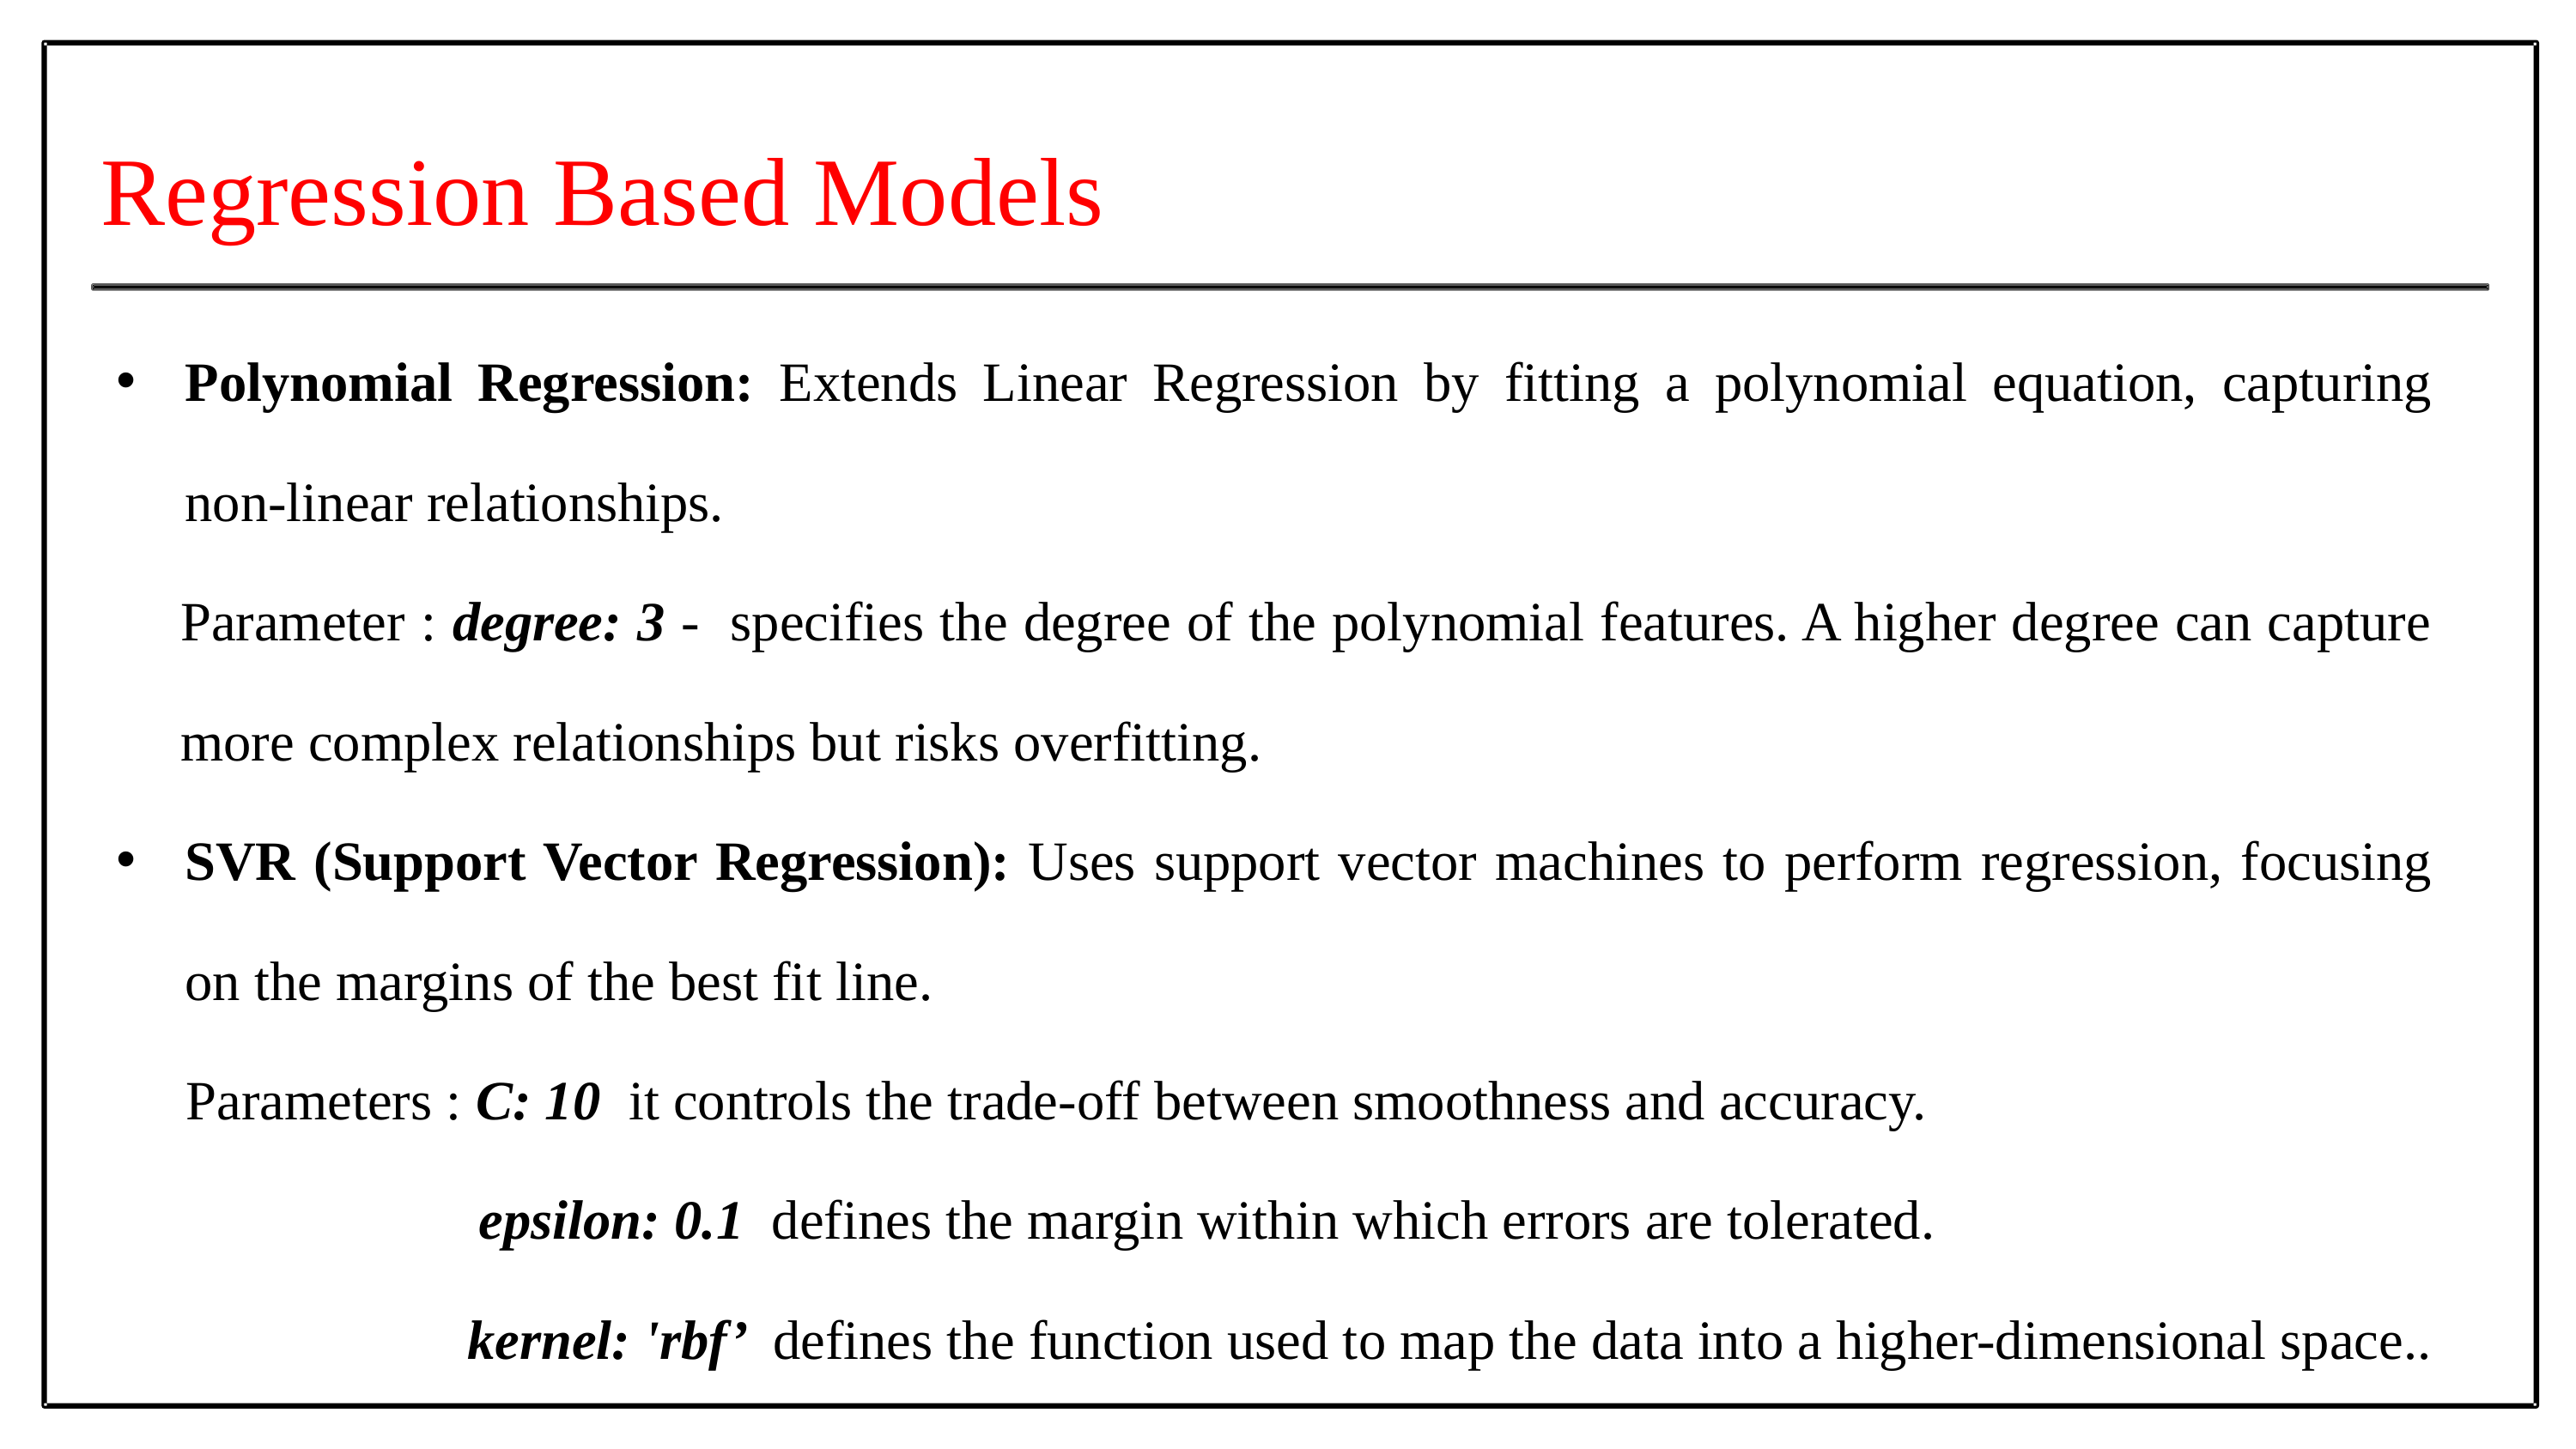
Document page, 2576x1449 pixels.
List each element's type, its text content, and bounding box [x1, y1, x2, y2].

text_box Polynomial Regression: Extends Linear Regression by fitting a polynomial equation, capturing non-linear relationships. Parameter : degree: 3 - specifies the degree of the polynomial features. A higher degree can capture more complex relationships but risks overfitting. SVR (Support Vector Regression): Uses support vector machines to perform regression, focusing on the margins of the best fit line. Parameters : C: 10 it controls the trade-off between smoothness and accuracy. epsilon: 0.1 defines the margin within which errors are tolerated. kernel: 'rbf’ defines the function used to map the data into a higher-dimensional space.. [34, 376, 2445, 1288]
text_box Regression Based Models [100, 300, 2476, 511]
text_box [90, 282, 2490, 291]
text_box [41, 39, 2540, 1409]
text_box Regression Based Models [100, 111, 2476, 281]
